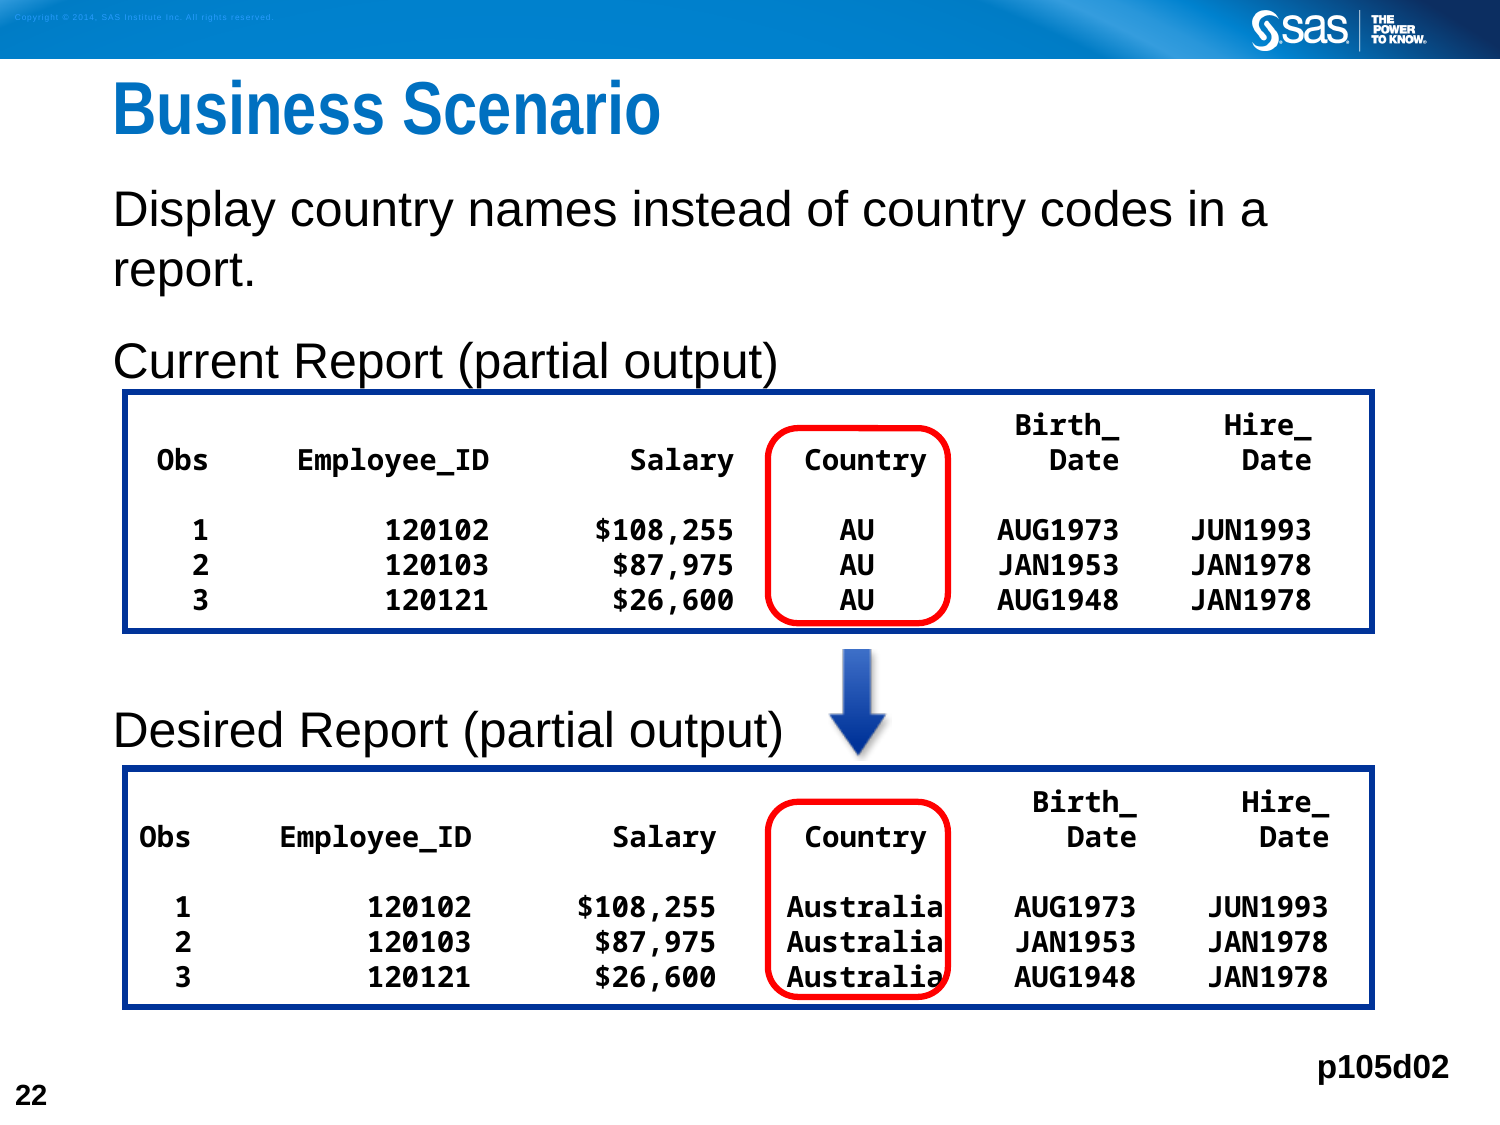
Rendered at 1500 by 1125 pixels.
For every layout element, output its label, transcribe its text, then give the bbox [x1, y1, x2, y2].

list Display country names instead of country codes in a report. Current Report (partial output) Desired Report (partial output) [112, 176, 1400, 876]
text_box Birth_ Hire_ Obs Employee_ID Salary Country Date Date 1 120102 $108,255 AU AUG1973 JUN1993 2 120103 $87,975 AU JAN1953 JAN1978 3 120121 $26,600 AU AUG1948 JAN1978 [124, 392, 1373, 632]
title Business Scenario [112, 75, 1500, 187]
picture [0, 0, 1500, 59]
text_box p105d02 [1301, 1037, 1465, 1093]
text_box [767, 428, 948, 624]
picture [824, 649, 892, 761]
text_box [767, 801, 948, 997]
text_box Birth_ Hire_ Obs Employee_ID Salary Country Date Date 1 120102 $108,255 Australia AUG1973 JUN1993 2 120103 $87,975 Australia JAN1953 JAN1978 3 120121 $26,600 Australia AUG1948 JAN1978 [124, 768, 1373, 1008]
